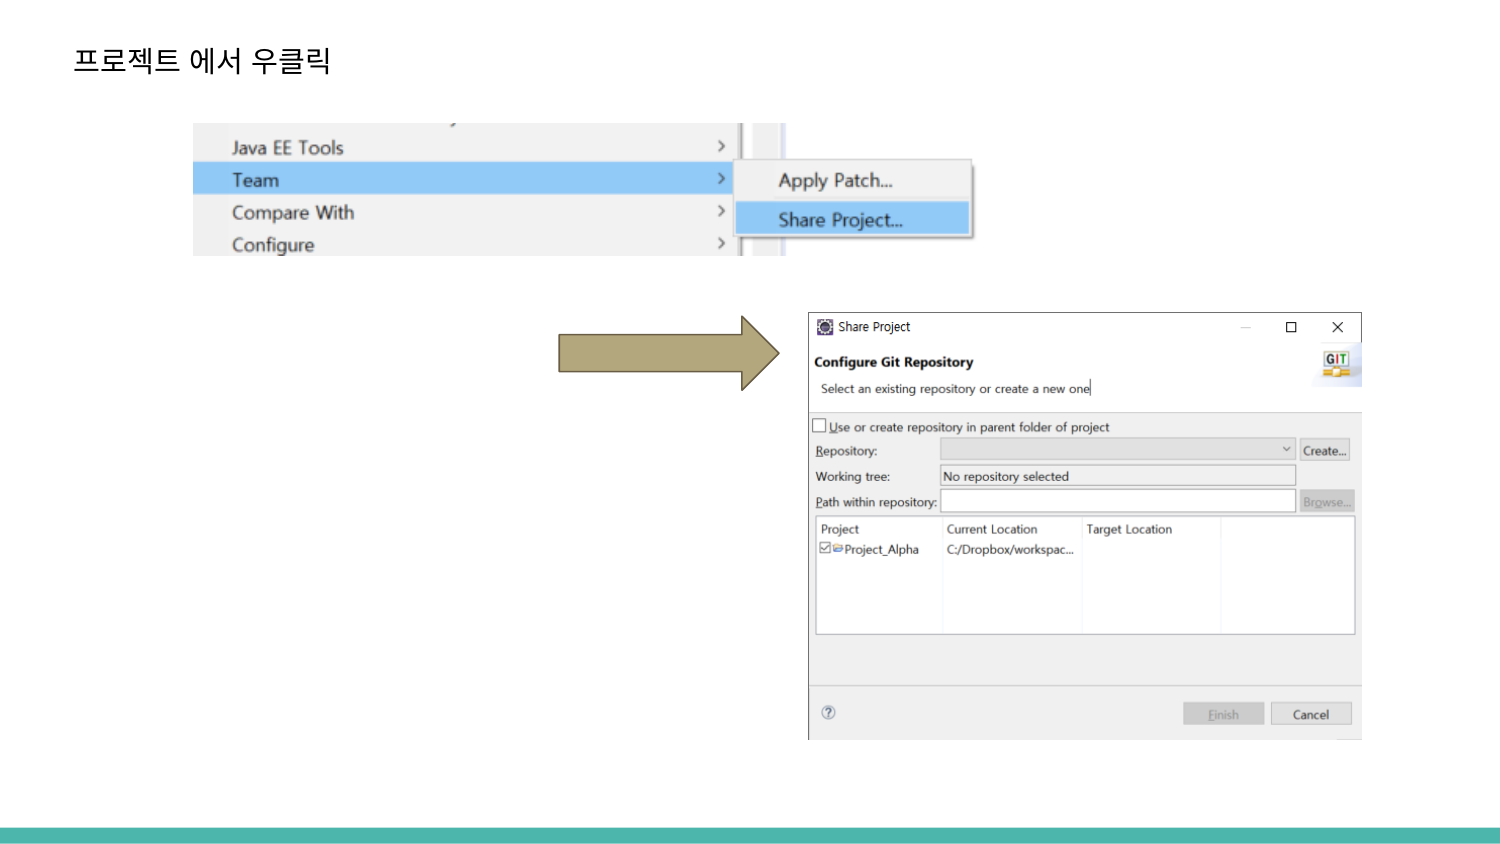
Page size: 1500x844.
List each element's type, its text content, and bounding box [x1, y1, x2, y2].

picture [807, 312, 1362, 740]
picture [193, 122, 988, 257]
text_box [559, 316, 779, 391]
text_box 프로젝트 에서 우클릭 [58, 28, 542, 92]
